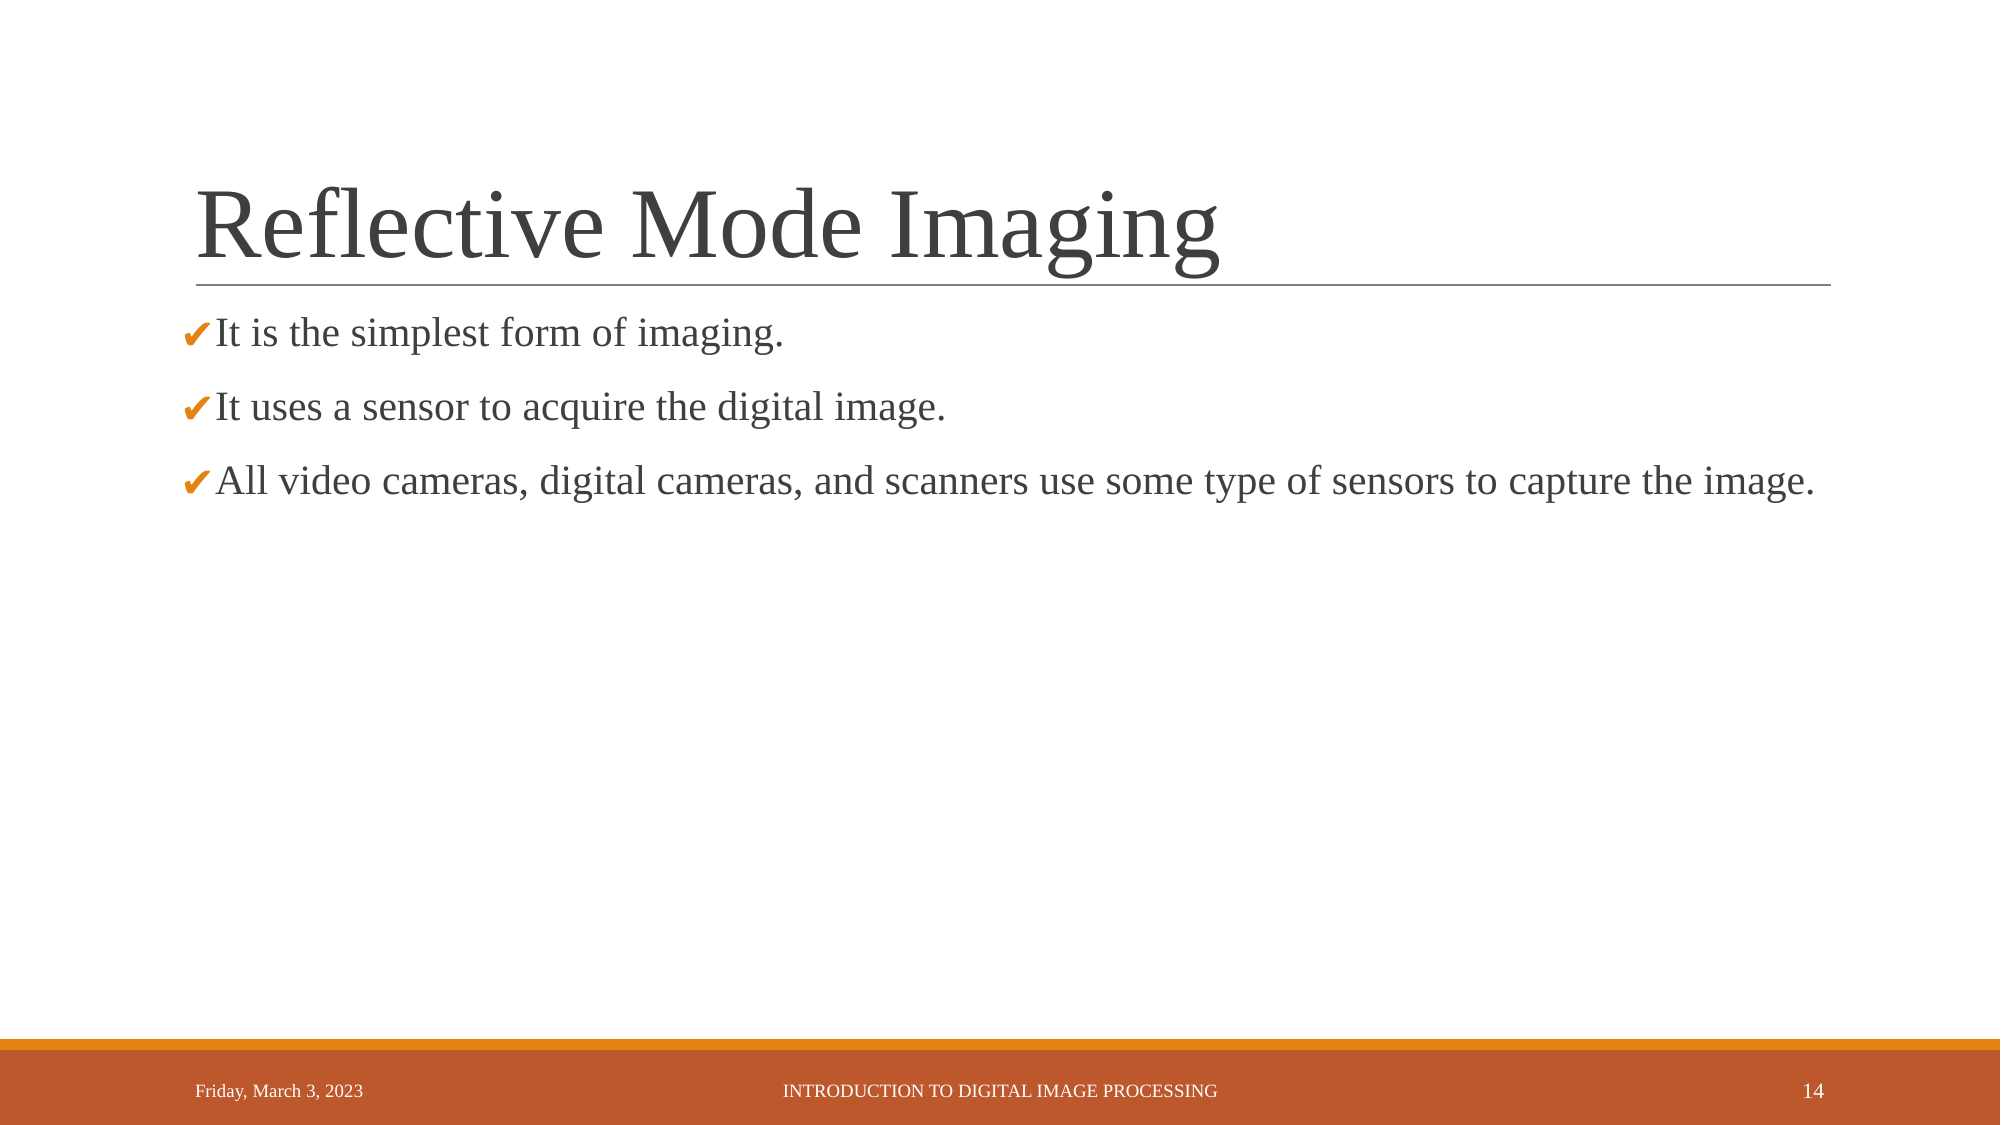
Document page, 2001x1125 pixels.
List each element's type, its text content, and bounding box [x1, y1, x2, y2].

footer INTRODUCTION TO DIGITAL IMAGE PROCESSING [604, 1059, 1396, 1120]
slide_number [180, 1059, 586, 1120]
title Reflective Mode Imaging [180, 47, 1830, 285]
list It is the simplest form of imaging. It uses a sensor to acquire the digital image. All video cameras, digital cameras, and scanners use some type of sensors to capture the image. [180, 302, 1830, 963]
slide_number ‹#› [1624, 1059, 1840, 1120]
